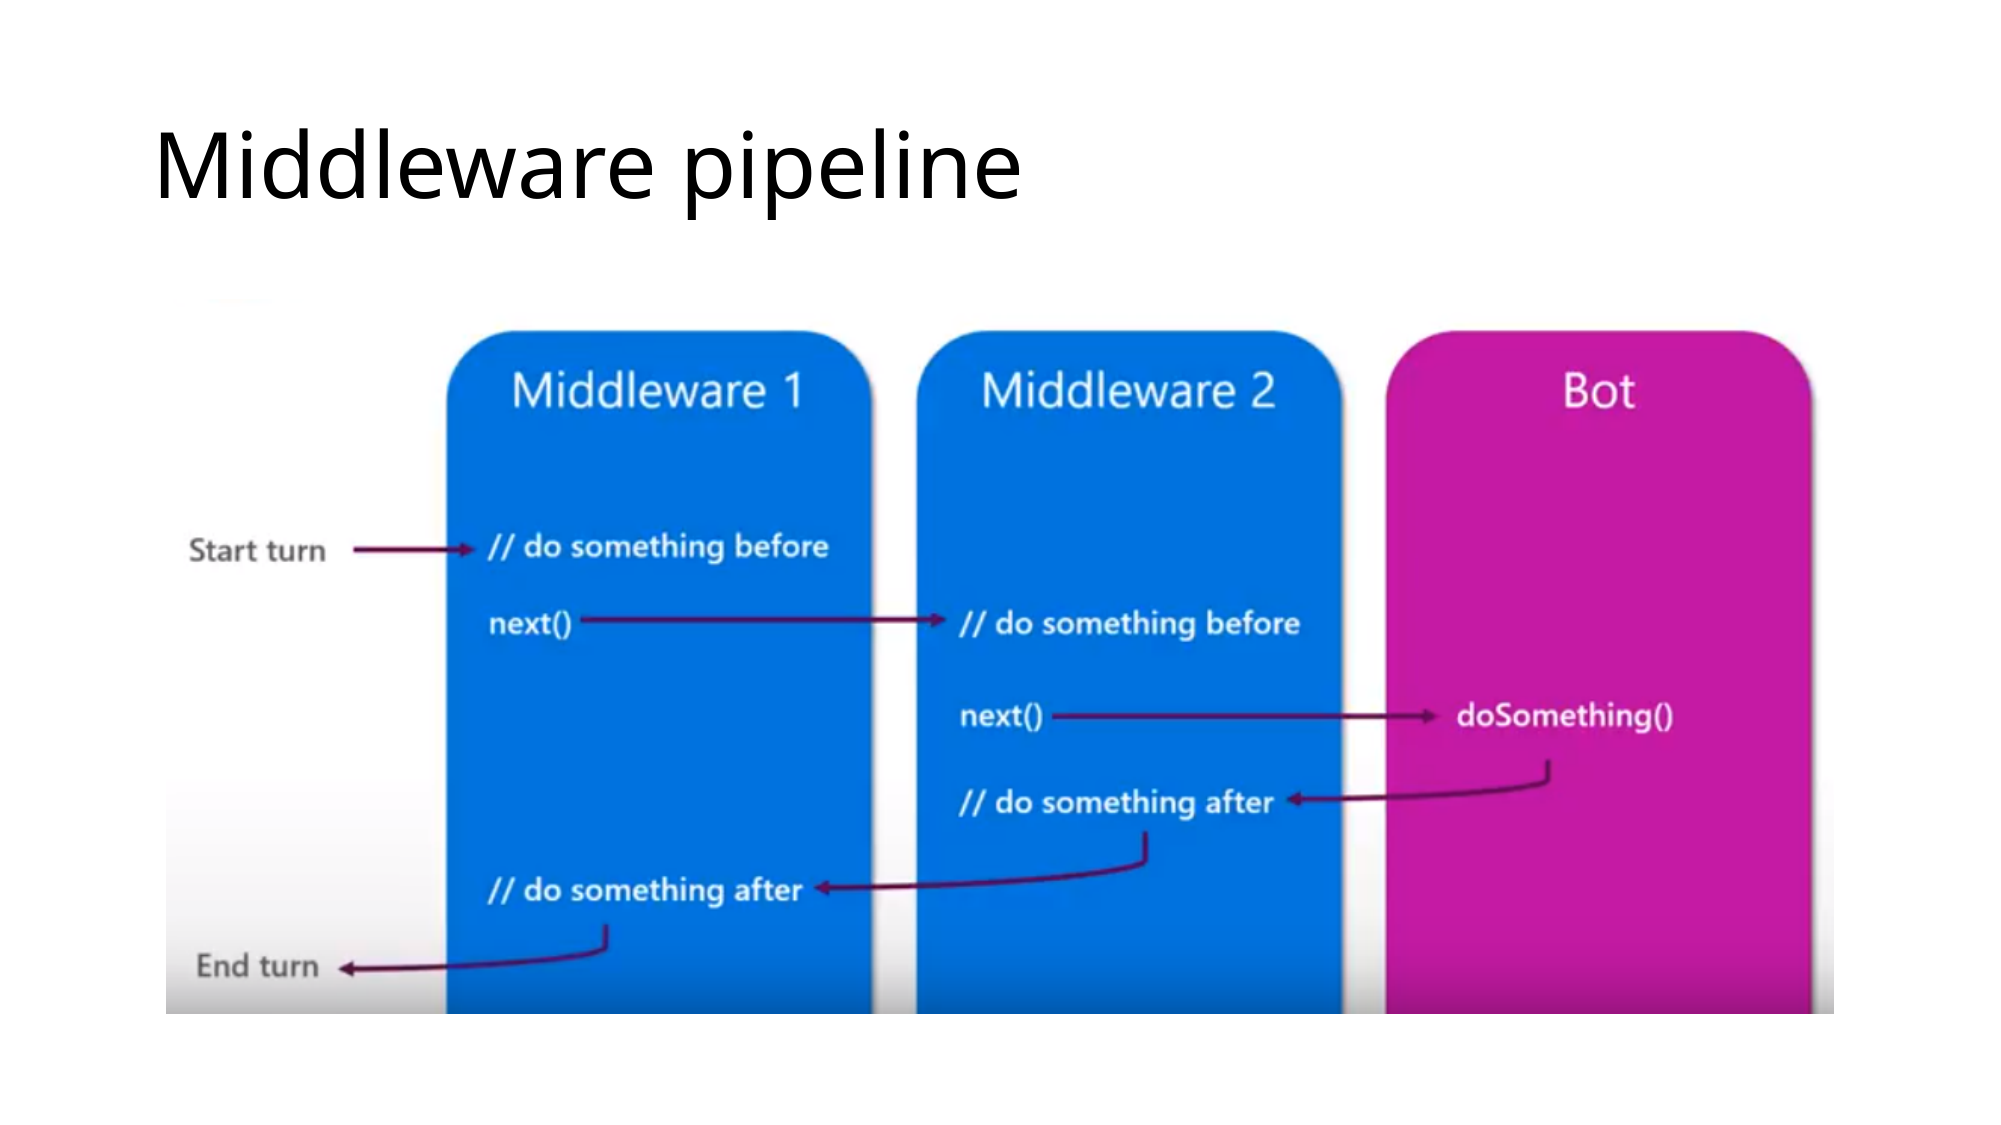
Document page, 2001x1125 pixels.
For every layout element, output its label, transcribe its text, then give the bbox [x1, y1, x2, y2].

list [166, 299, 1834, 1014]
title Middleware pipeline [137, 59, 1863, 278]
